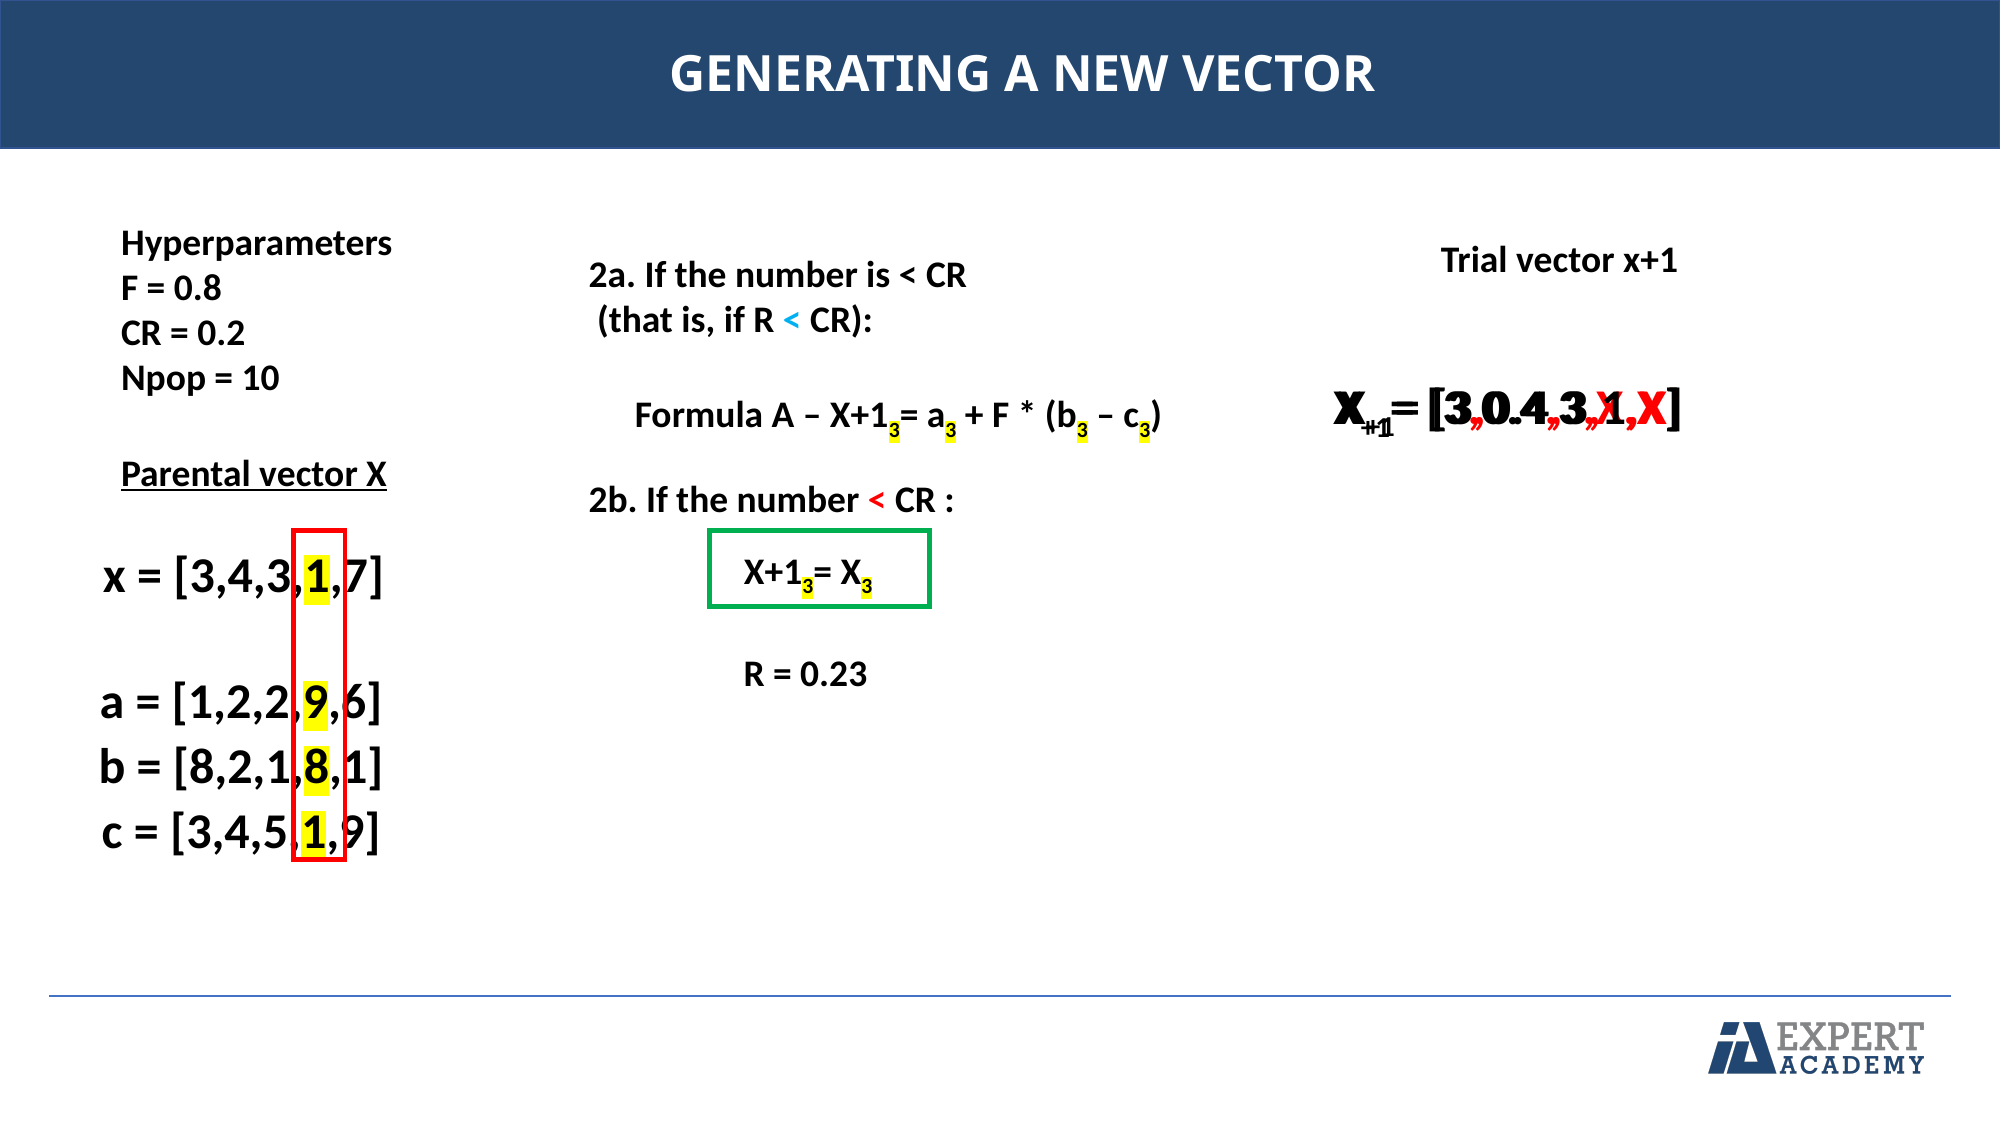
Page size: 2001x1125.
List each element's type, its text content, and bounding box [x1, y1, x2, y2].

text_box a = [1,2,2,9,6] [63, 661, 293, 737]
text_box R = 0.23 [709, 641, 901, 702]
text_box x = [3,4,3,1,7] [53, 534, 293, 610]
text_box c = [3,4,5,1,9] [63, 802, 419, 867]
text_box [709, 530, 930, 607]
picture [1708, 1022, 1925, 1074]
text_box 2a. If the number is < CR (that is, if R < CR): 2b. If the number < CR : [573, 242, 1228, 573]
text_box Parental vector X [106, 441, 405, 502]
text_box X+1= [3,0.4,3,1,X] [1312, 366, 1709, 450]
text_box X+13= X3 [699, 573, 709, 606]
text_box Hyperparameters F = 0.8 CR = 0.2 Npop = 10 [106, 210, 454, 406]
text_box b = [8,2,1,8,1] [346, 726, 432, 802]
text_box b = [8,2,1,8,1] [50, 726, 293, 802]
text_box Trial vector x+1 [1425, 227, 1763, 288]
text_box [0, 0, 2000, 149]
text_box x = [3,4,3,1,7] [346, 534, 434, 610]
text_box a = [1,2,2,9,6] [346, 661, 419, 737]
text_box X+1= [3,0.4,3,X,X] [1308, 367, 1705, 451]
text_box Formula A – X+13= a3 + F * (b3 – c3) [584, 382, 1213, 449]
text_box [293, 530, 346, 860]
text_box GENERATING A NEW VECTOR [453, 34, 1591, 110]
